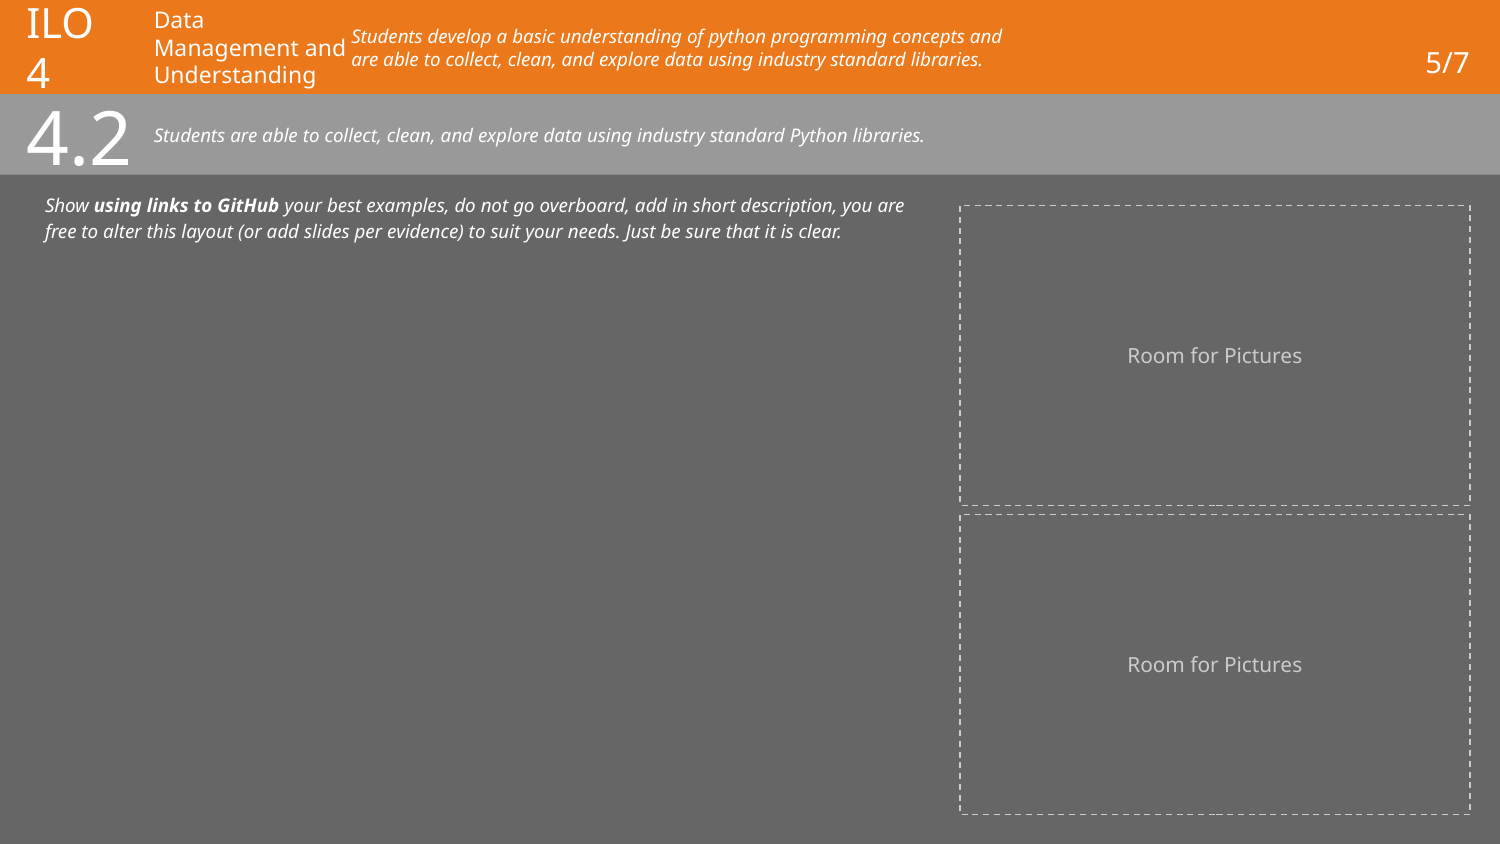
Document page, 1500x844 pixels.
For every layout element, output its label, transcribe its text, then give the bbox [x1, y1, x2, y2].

title Students are able to collect, clean, and explore data using industry standard Python libraries. [138, 94, 1339, 176]
title Data Management and Understanding [138, 0, 364, 95]
title 5/7 [1159, 0, 1485, 95]
title ILO 4 [11, 0, 138, 94]
title Students develop a basic understanding of python programming concepts and are able to collect, clean, and explore data using industry standard libraries. [364, 0, 1027, 95]
list Show using links to GitHub your best examples, do not go overboard, add in short description, you are free to alter this layout (or add slides per evidence) to suit your needs. Just be sure that it is clear. [30, 176, 930, 815]
title 4.2 [11, 94, 138, 176]
